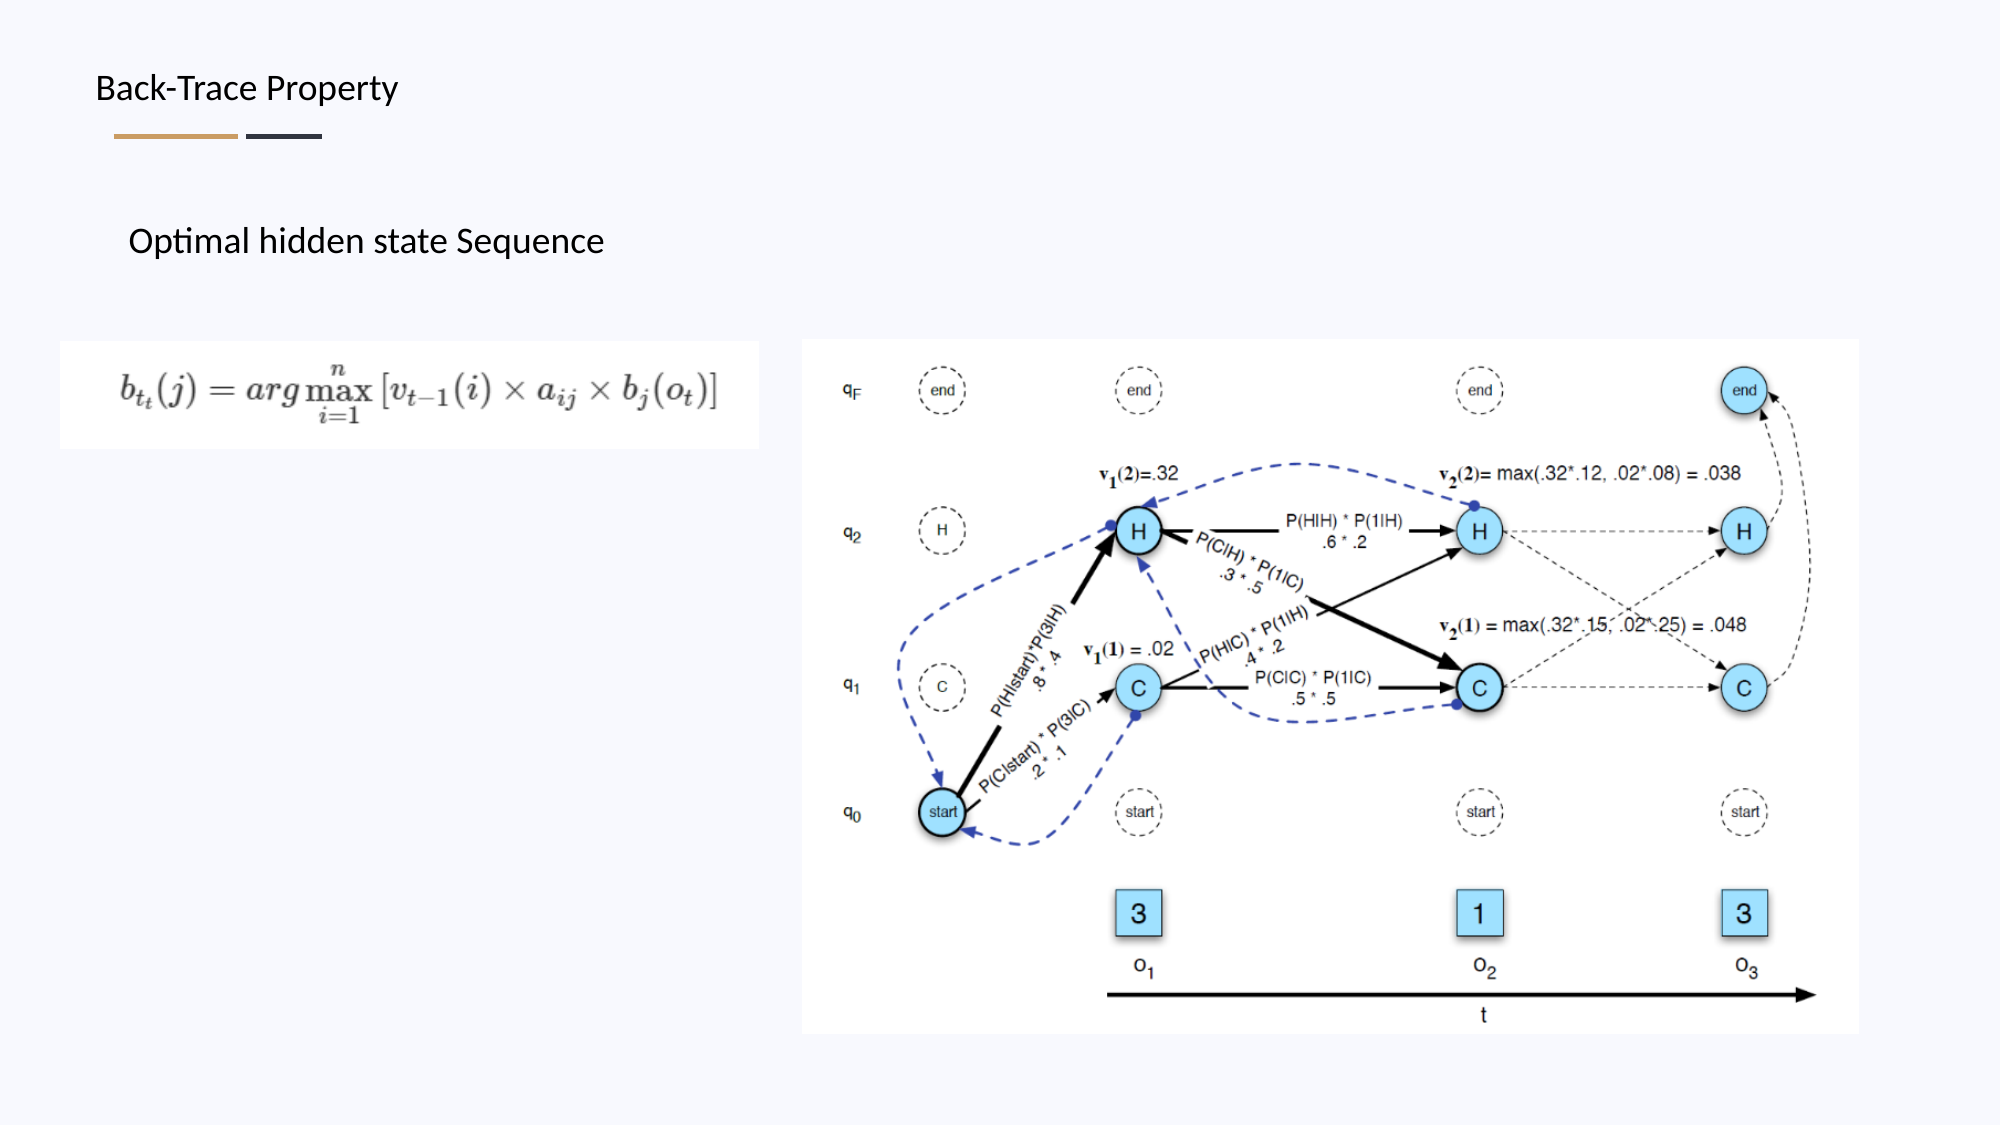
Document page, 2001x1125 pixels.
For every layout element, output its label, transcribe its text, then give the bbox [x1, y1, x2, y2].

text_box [0, 55, 759, 137]
text_box Optimal hidden state Sequence [113, 208, 1614, 269]
picture [802, 339, 1859, 1034]
picture [60, 341, 759, 449]
